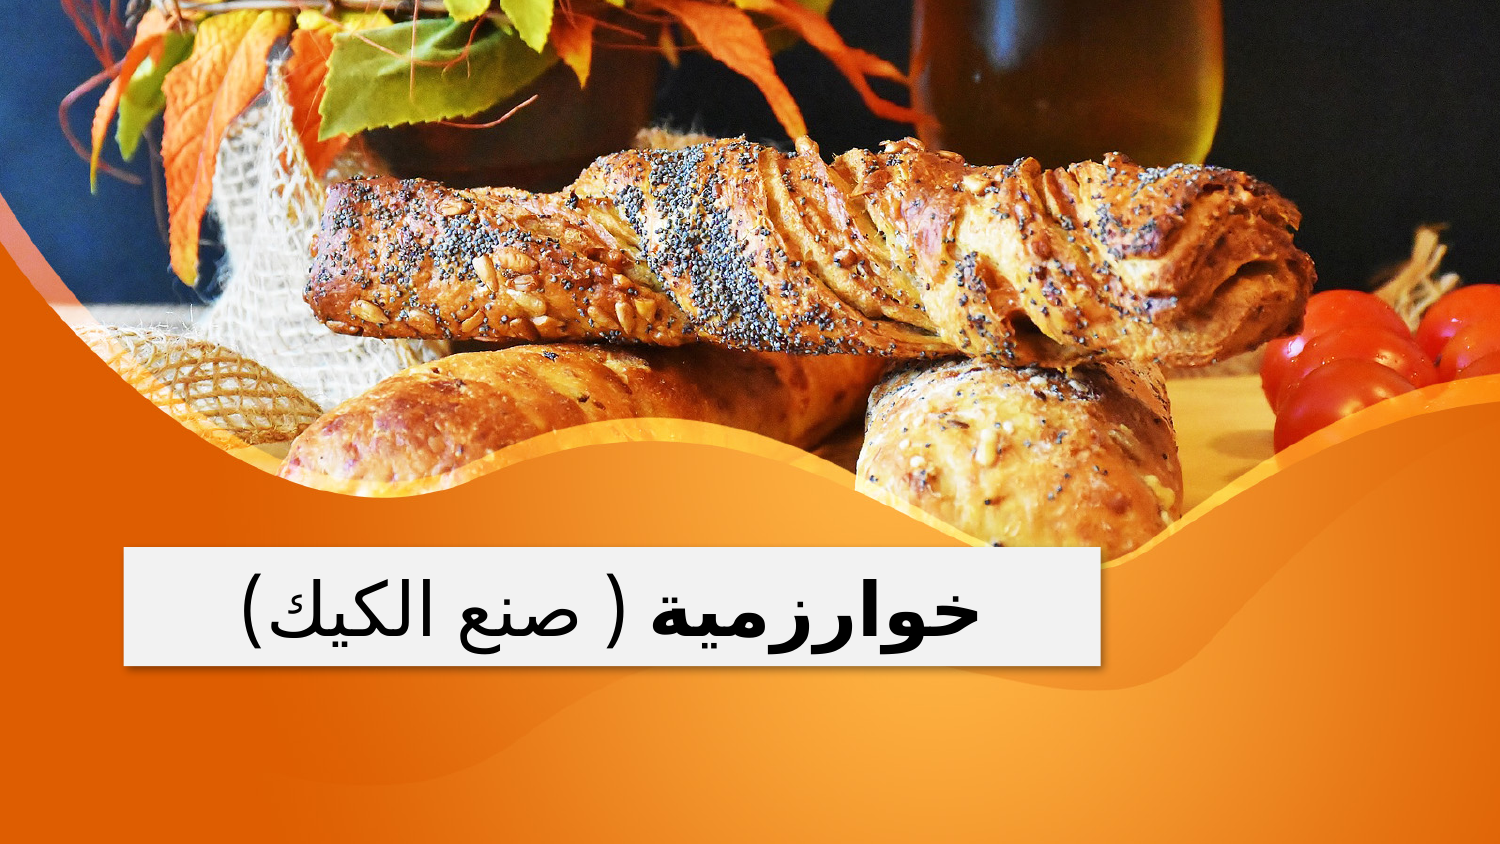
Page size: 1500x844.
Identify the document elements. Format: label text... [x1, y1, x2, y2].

title خوارزمية ( صنع الكيك) [123, 547, 1101, 667]
picture [0, 0, 1500, 844]
